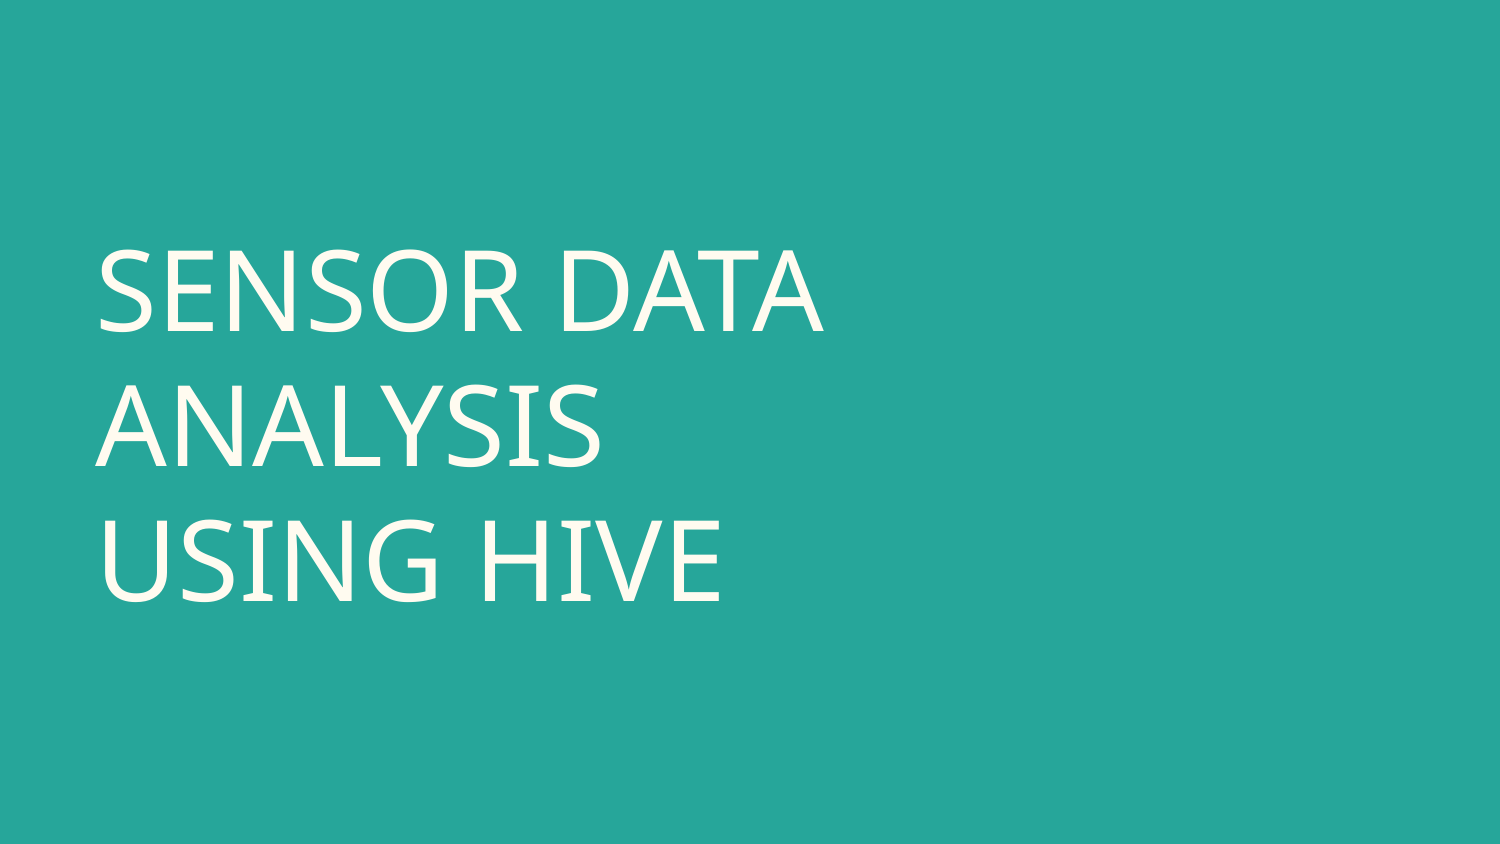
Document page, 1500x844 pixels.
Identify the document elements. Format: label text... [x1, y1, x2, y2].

title SENSOR DATA ANALYSIS USING HIVE [80, 86, 1000, 758]
